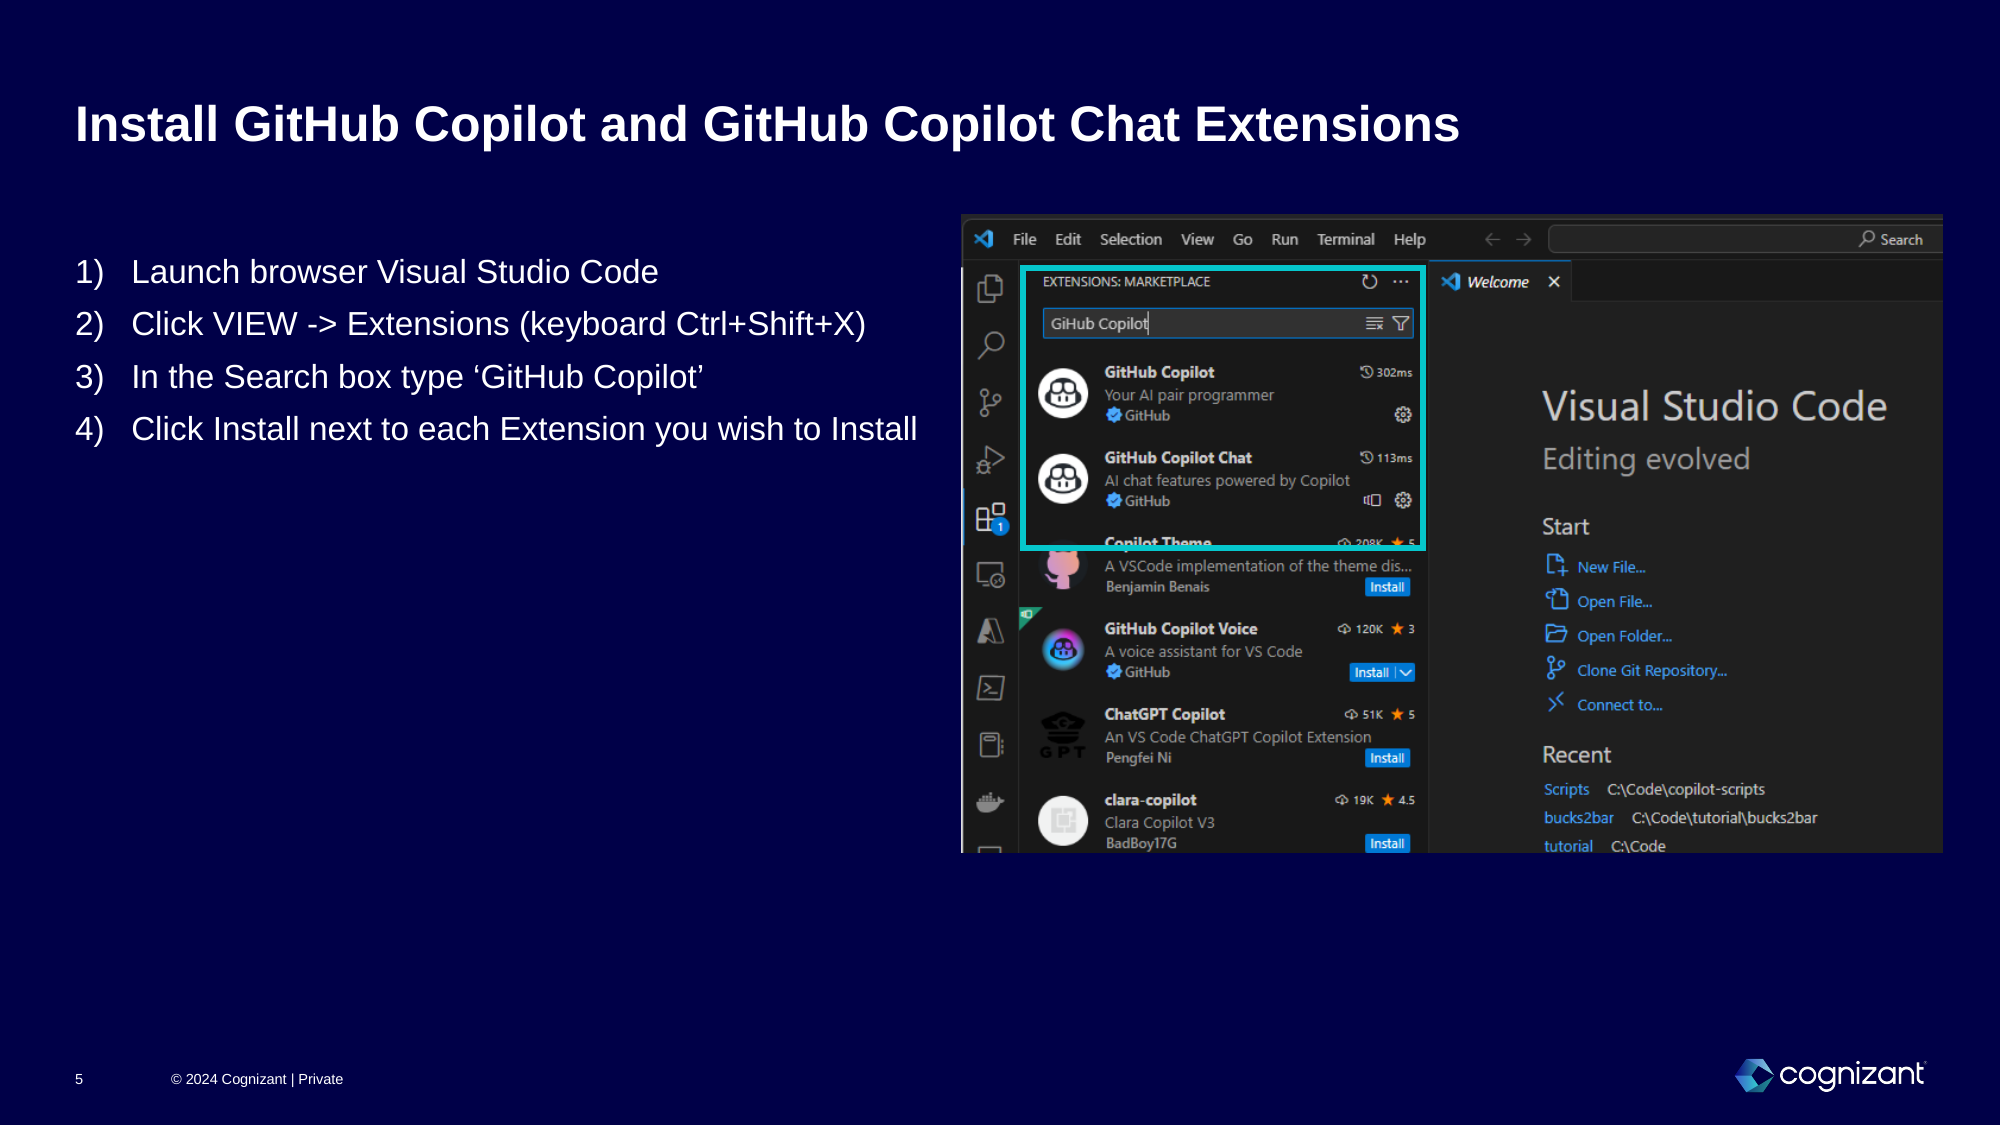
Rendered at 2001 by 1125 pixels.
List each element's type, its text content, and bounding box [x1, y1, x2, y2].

picture [1717, 1042, 1941, 1109]
footer © 2024 Cognizant | Private [171, 1056, 471, 1088]
list Launch browser Visual Studio Code Click VIEW -> Extensions (keyboard Ctrl+Shift+X) In the Search box type ‘GitHub Copilot’ Click Install next to each Extension you wish to Install [75, 249, 949, 938]
title Install GitHub Copilot and GitHub Copilot Chat Extensions [75, 91, 1848, 142]
picture [961, 214, 1943, 853]
slide_number 5 [75, 1056, 133, 1088]
